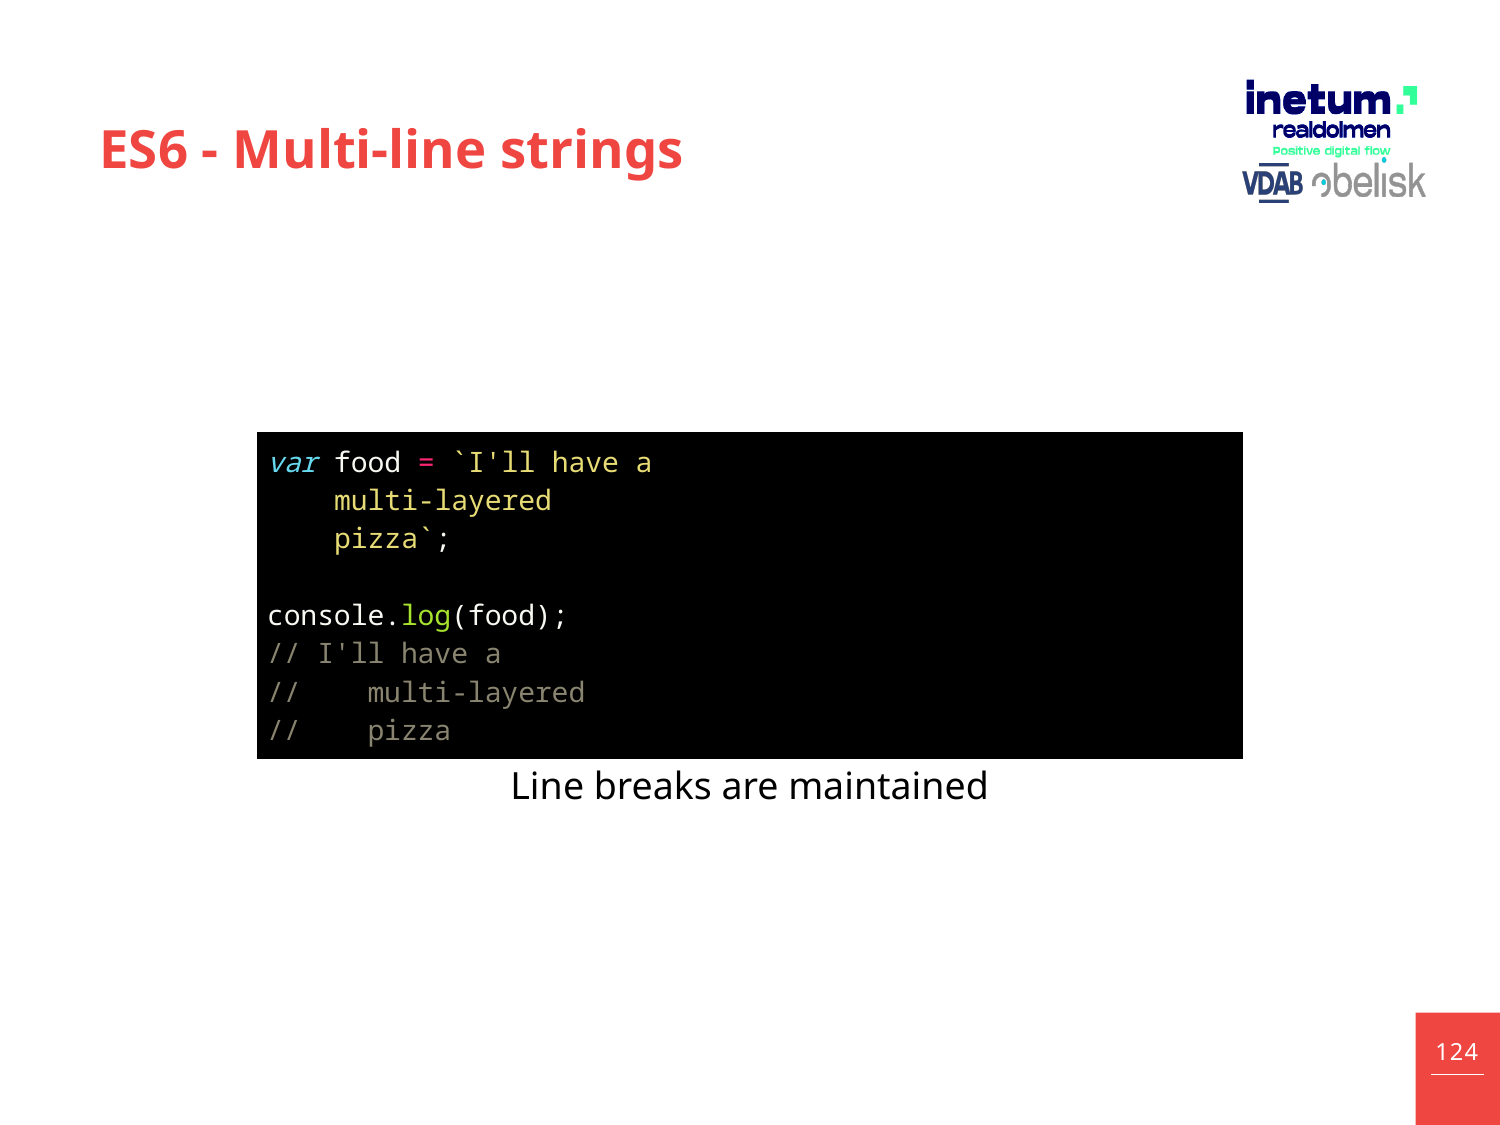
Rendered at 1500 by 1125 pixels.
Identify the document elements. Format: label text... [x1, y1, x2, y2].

text_box Line breaks are maintained [256, 747, 1244, 823]
table_header var food = `I'll have a multi-layered pizza`; console.log(food); // I'll have a // multi-layered // pizza [257, 432, 1243, 747]
picture [1233, 52, 1431, 203]
title ES6 - Multi-line strings [83, 114, 1229, 181]
